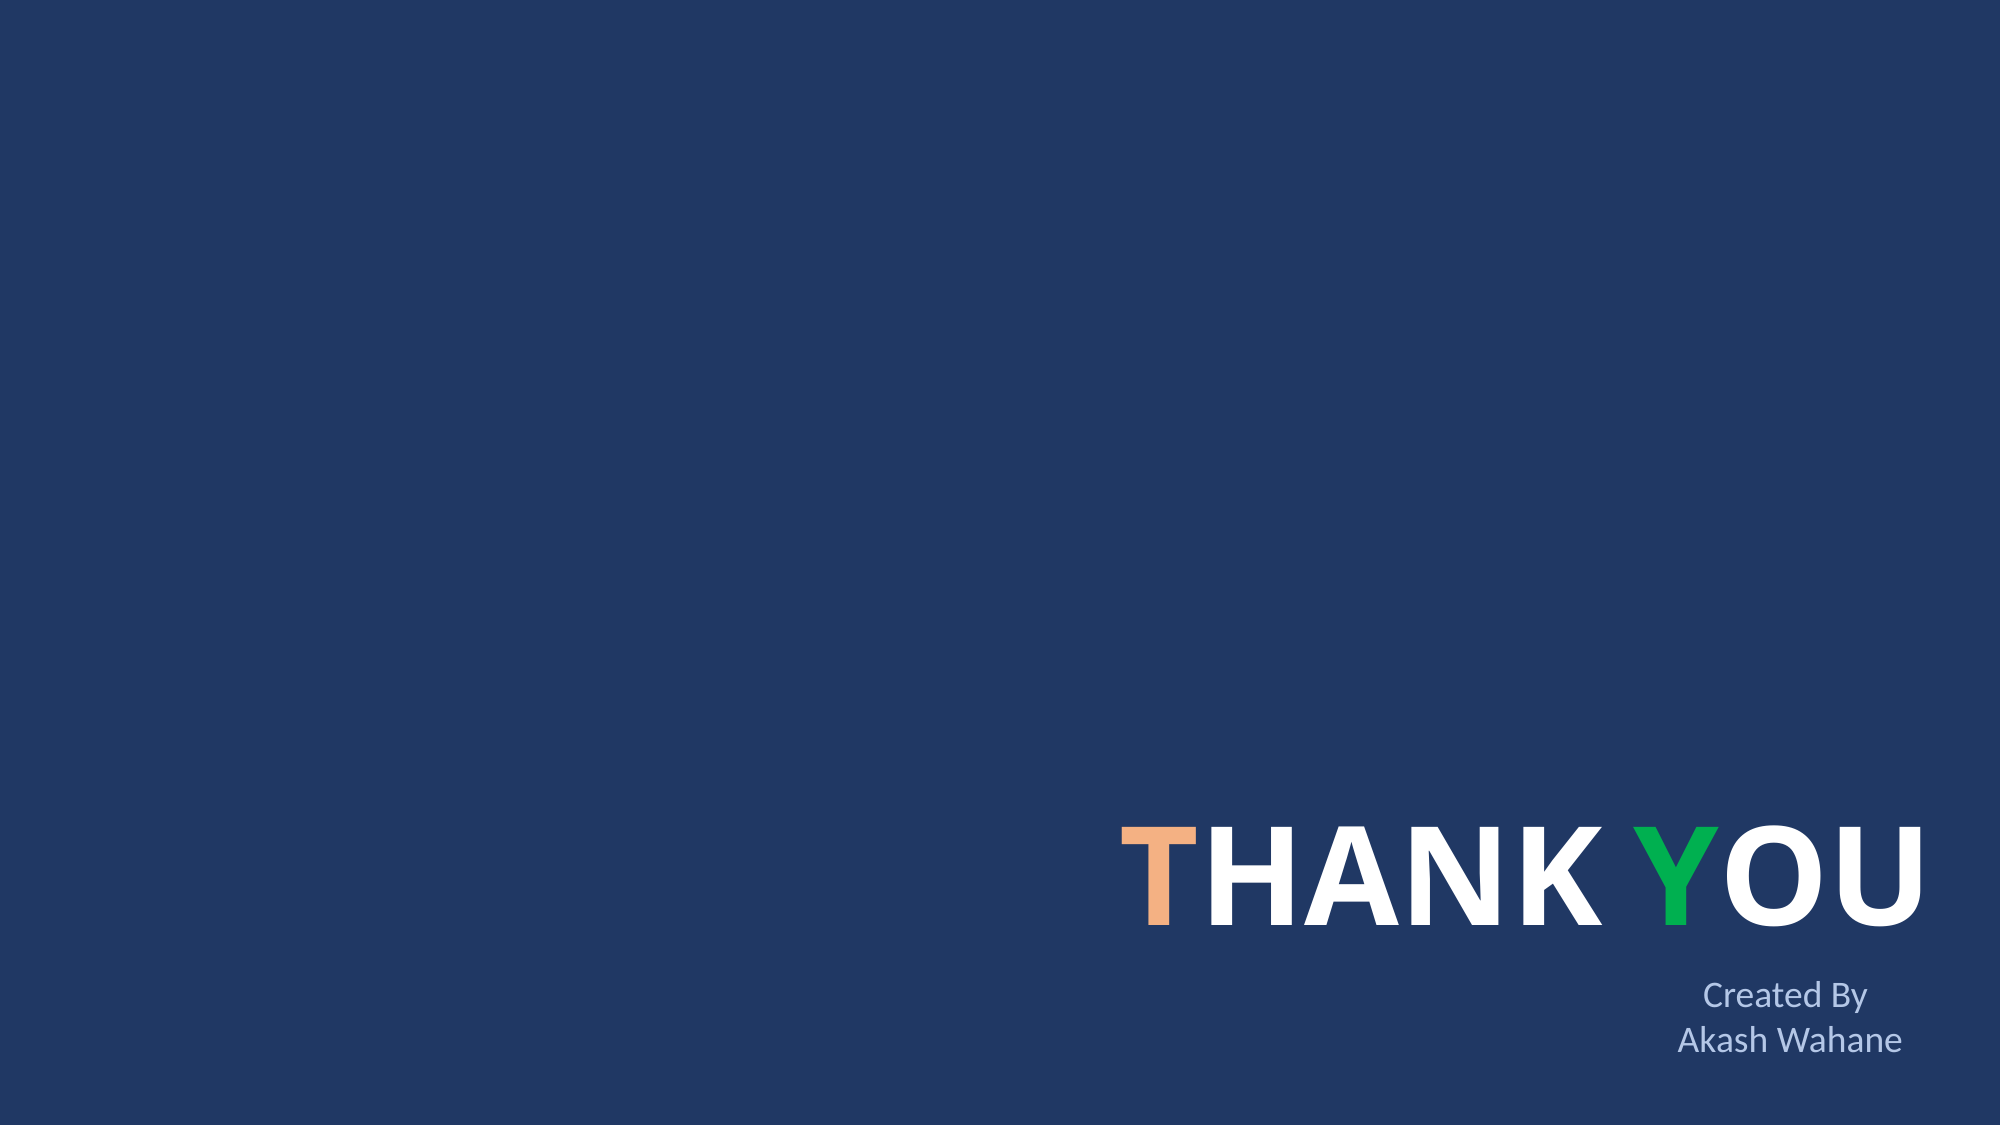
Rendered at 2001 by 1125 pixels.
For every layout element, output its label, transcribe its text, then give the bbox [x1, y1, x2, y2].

text_box Created By Akash Wahane [1662, 962, 1964, 1068]
text_box THANK YOU [1105, 780, 1964, 961]
